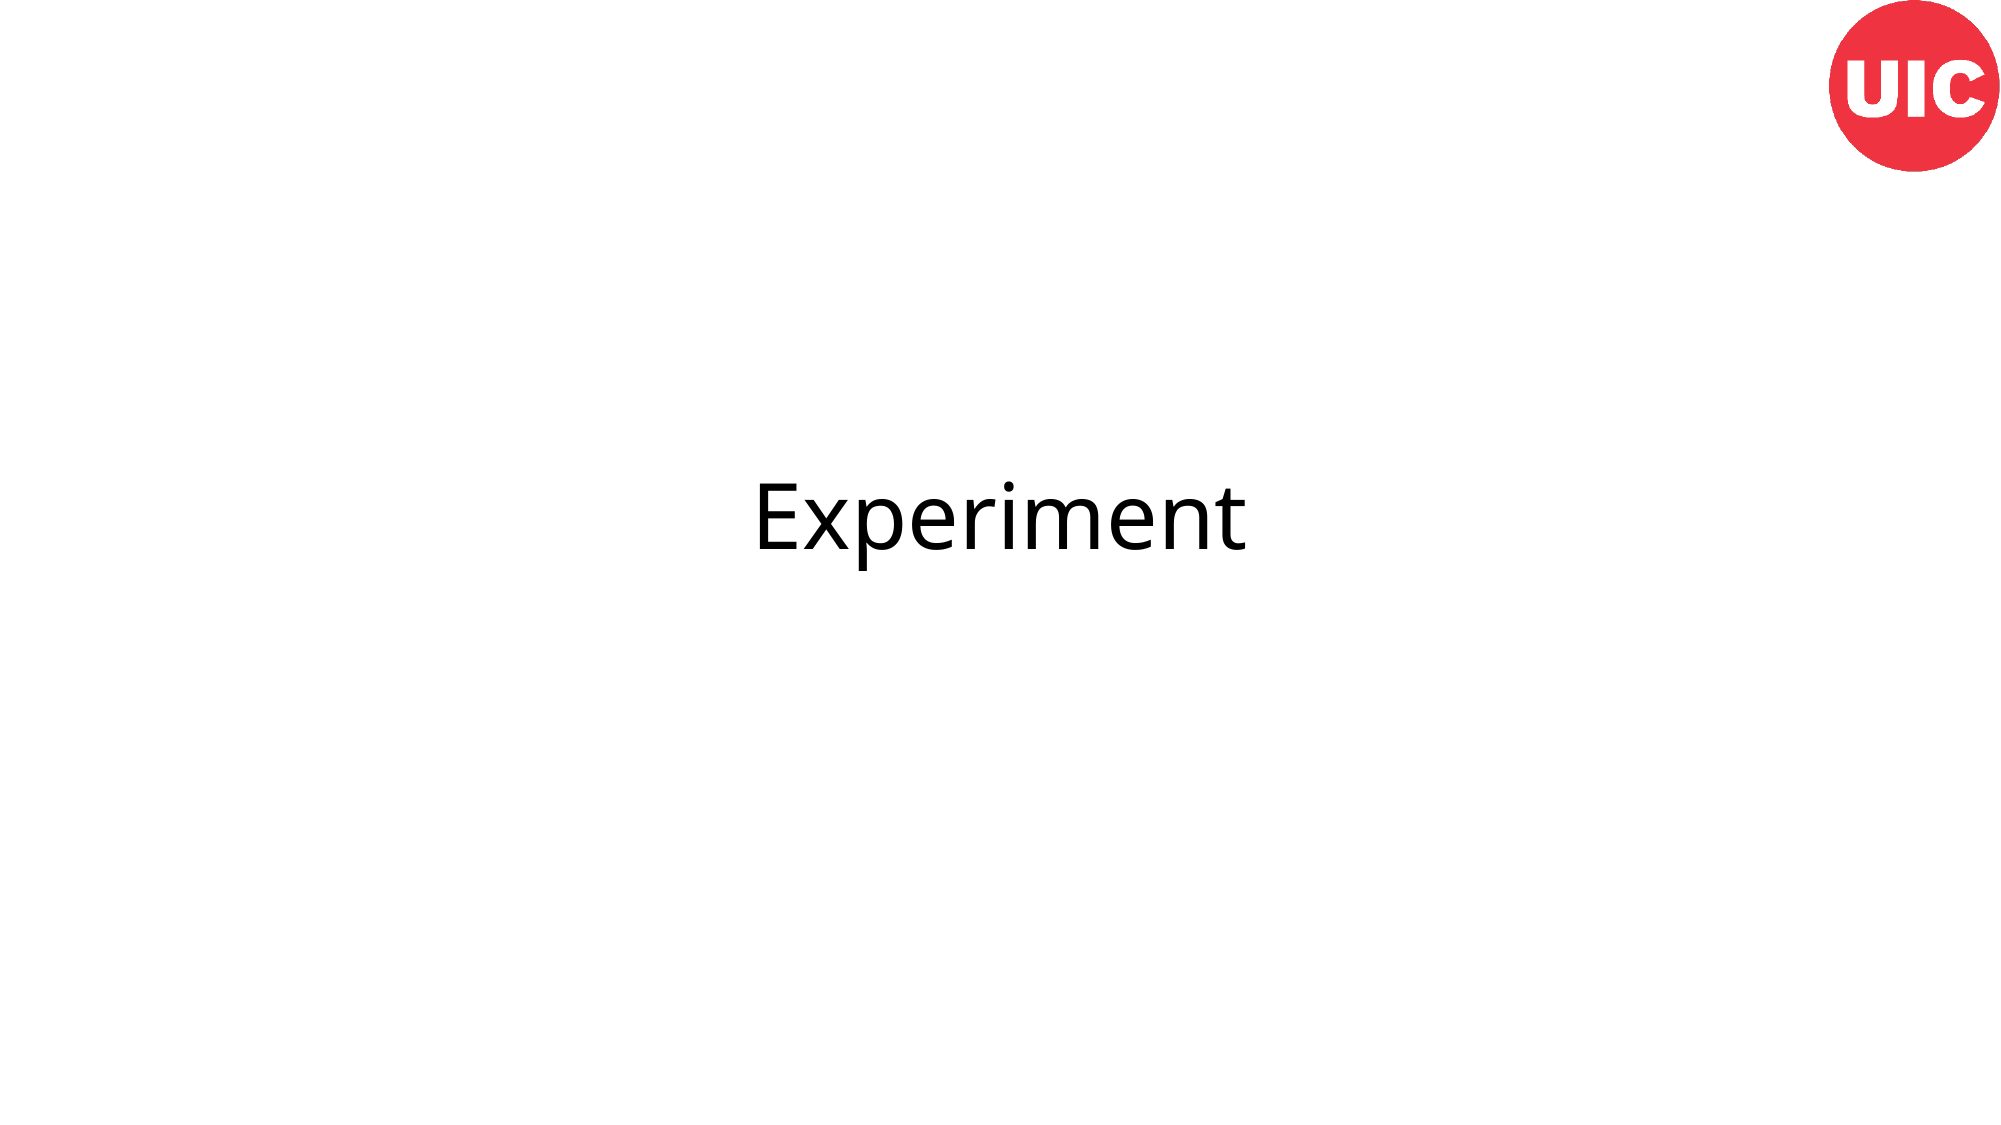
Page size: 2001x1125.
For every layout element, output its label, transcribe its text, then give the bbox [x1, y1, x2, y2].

title Experiment [137, 410, 1863, 629]
picture [1828, 0, 2000, 172]
